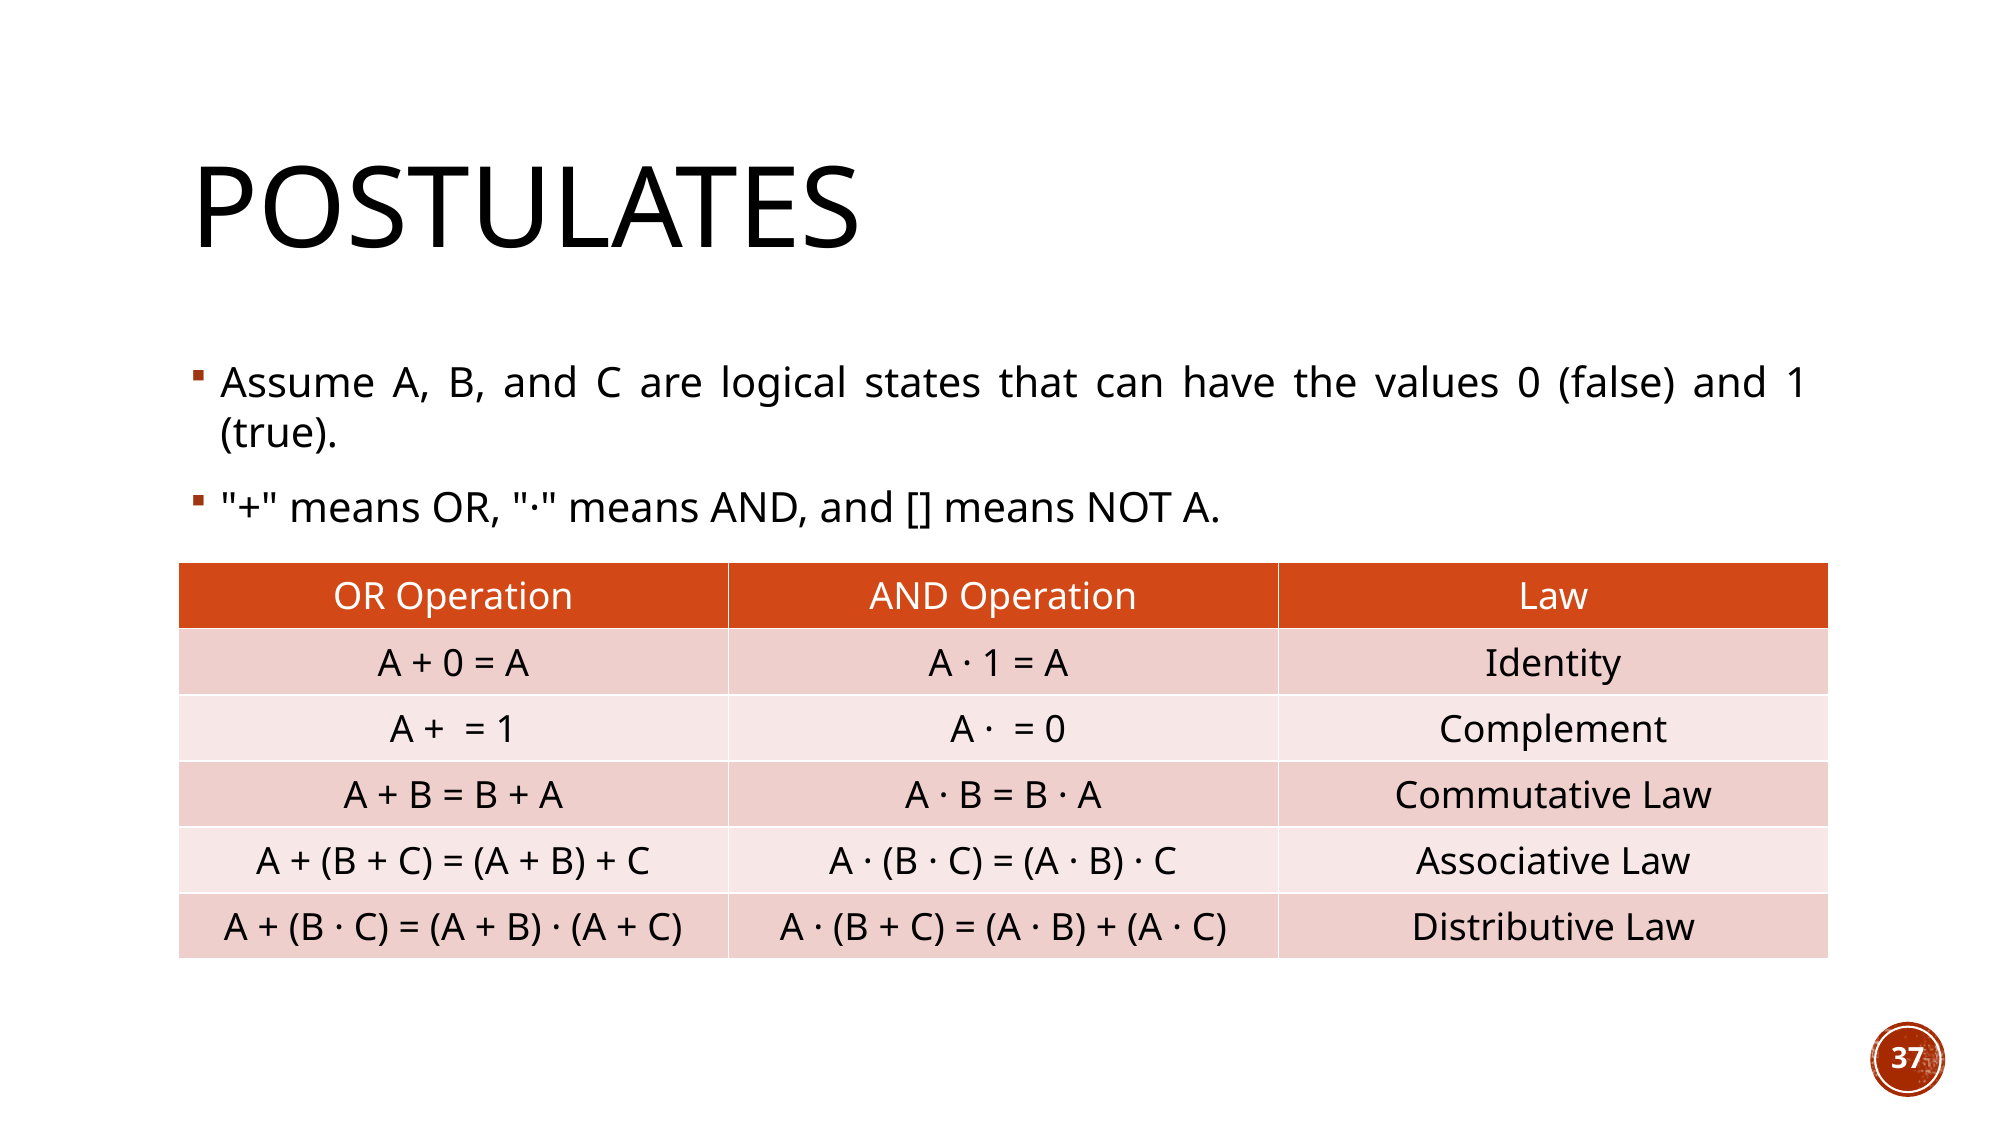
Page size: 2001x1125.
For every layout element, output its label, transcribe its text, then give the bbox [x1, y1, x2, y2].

slide_number 37 [1855, 1028, 1961, 1089]
title Postulates [175, 79, 1826, 344]
